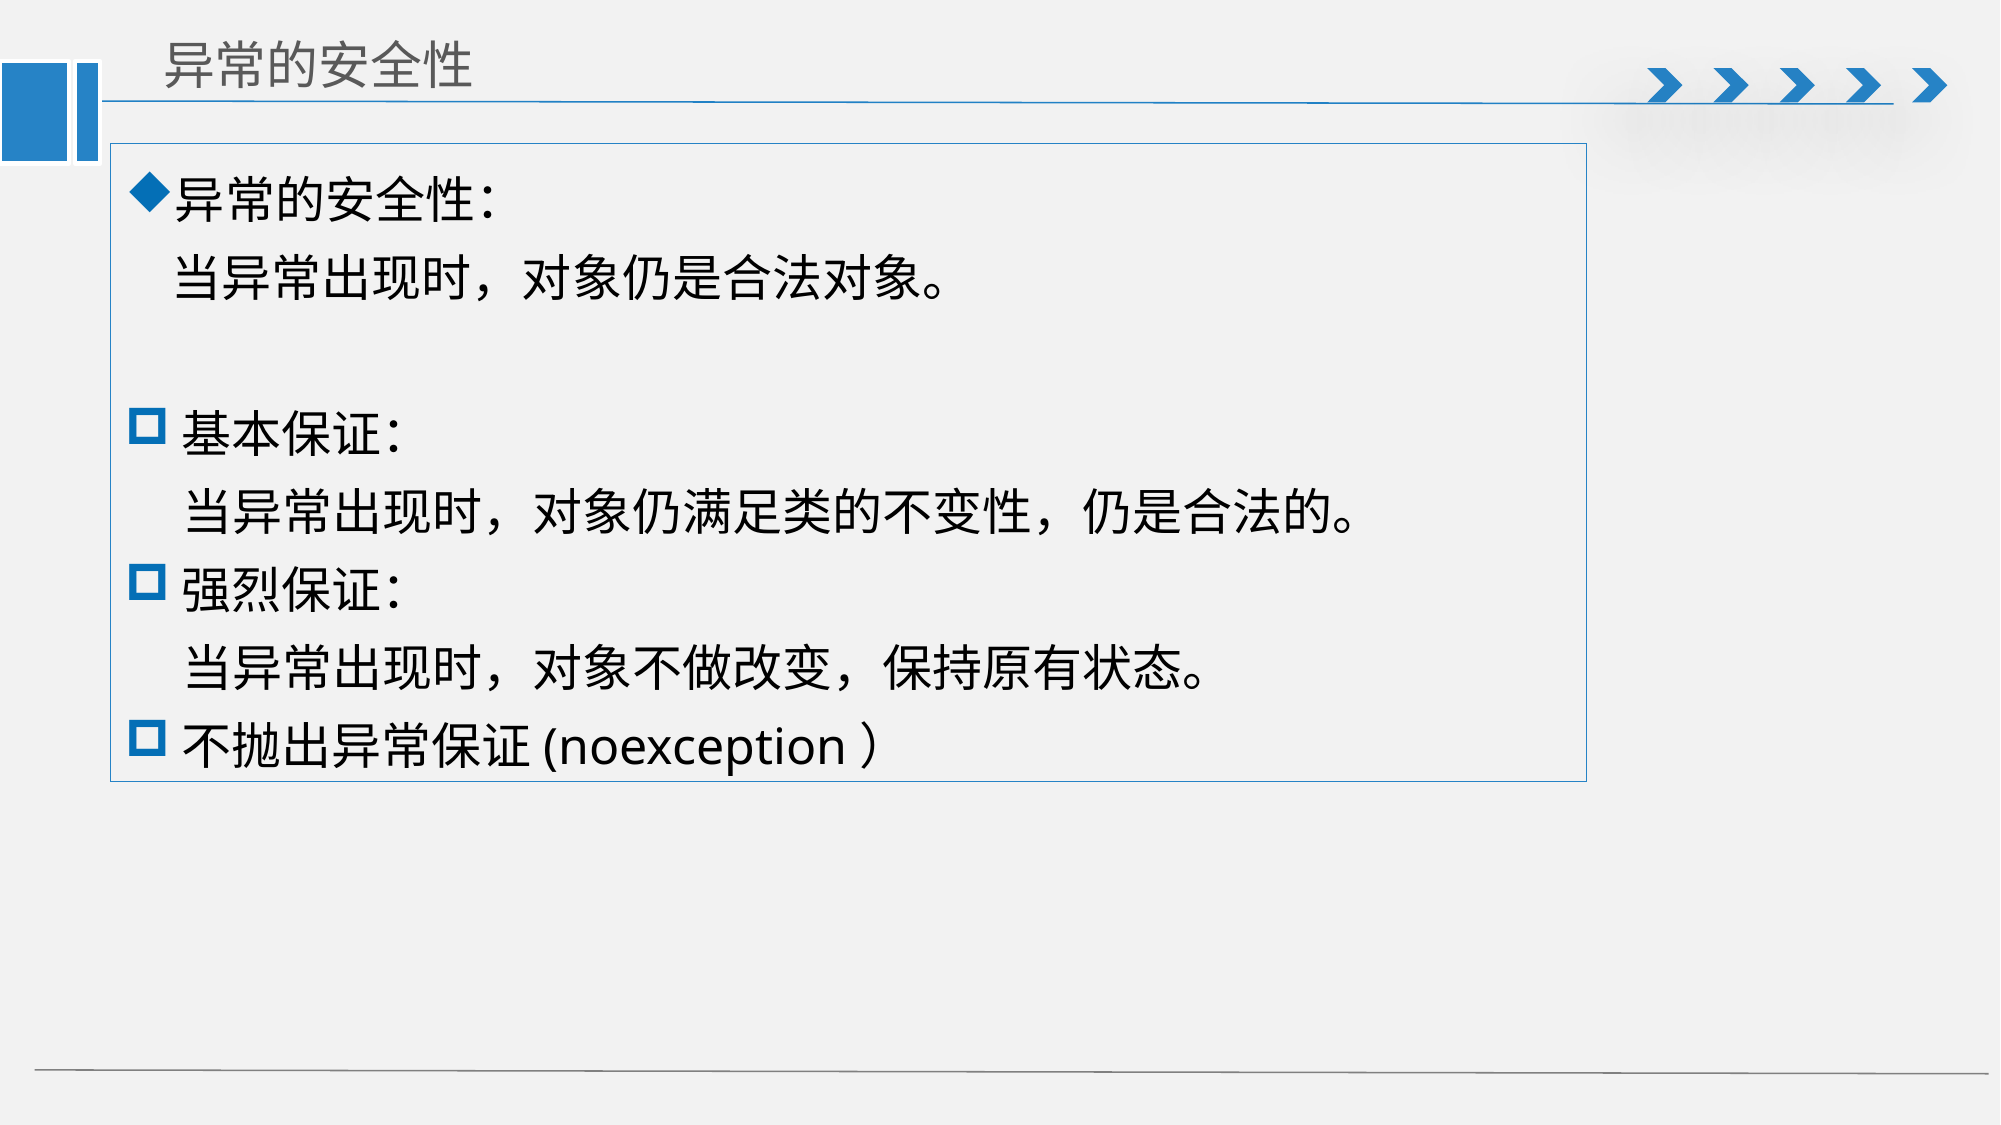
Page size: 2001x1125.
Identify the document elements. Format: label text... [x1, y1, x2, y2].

title 异常的安全性 [148, 20, 843, 103]
text_box 异常的安全性： 当异常出现时，对象仍是合法对象。 基本保证： 当异常出现时，对象仍满足类的不变性，仍是合法的。 强烈保证： 当异常出现时，对象不做改变，保持原有状态。 不抛出异常保证(noexception） [110, 143, 1587, 782]
